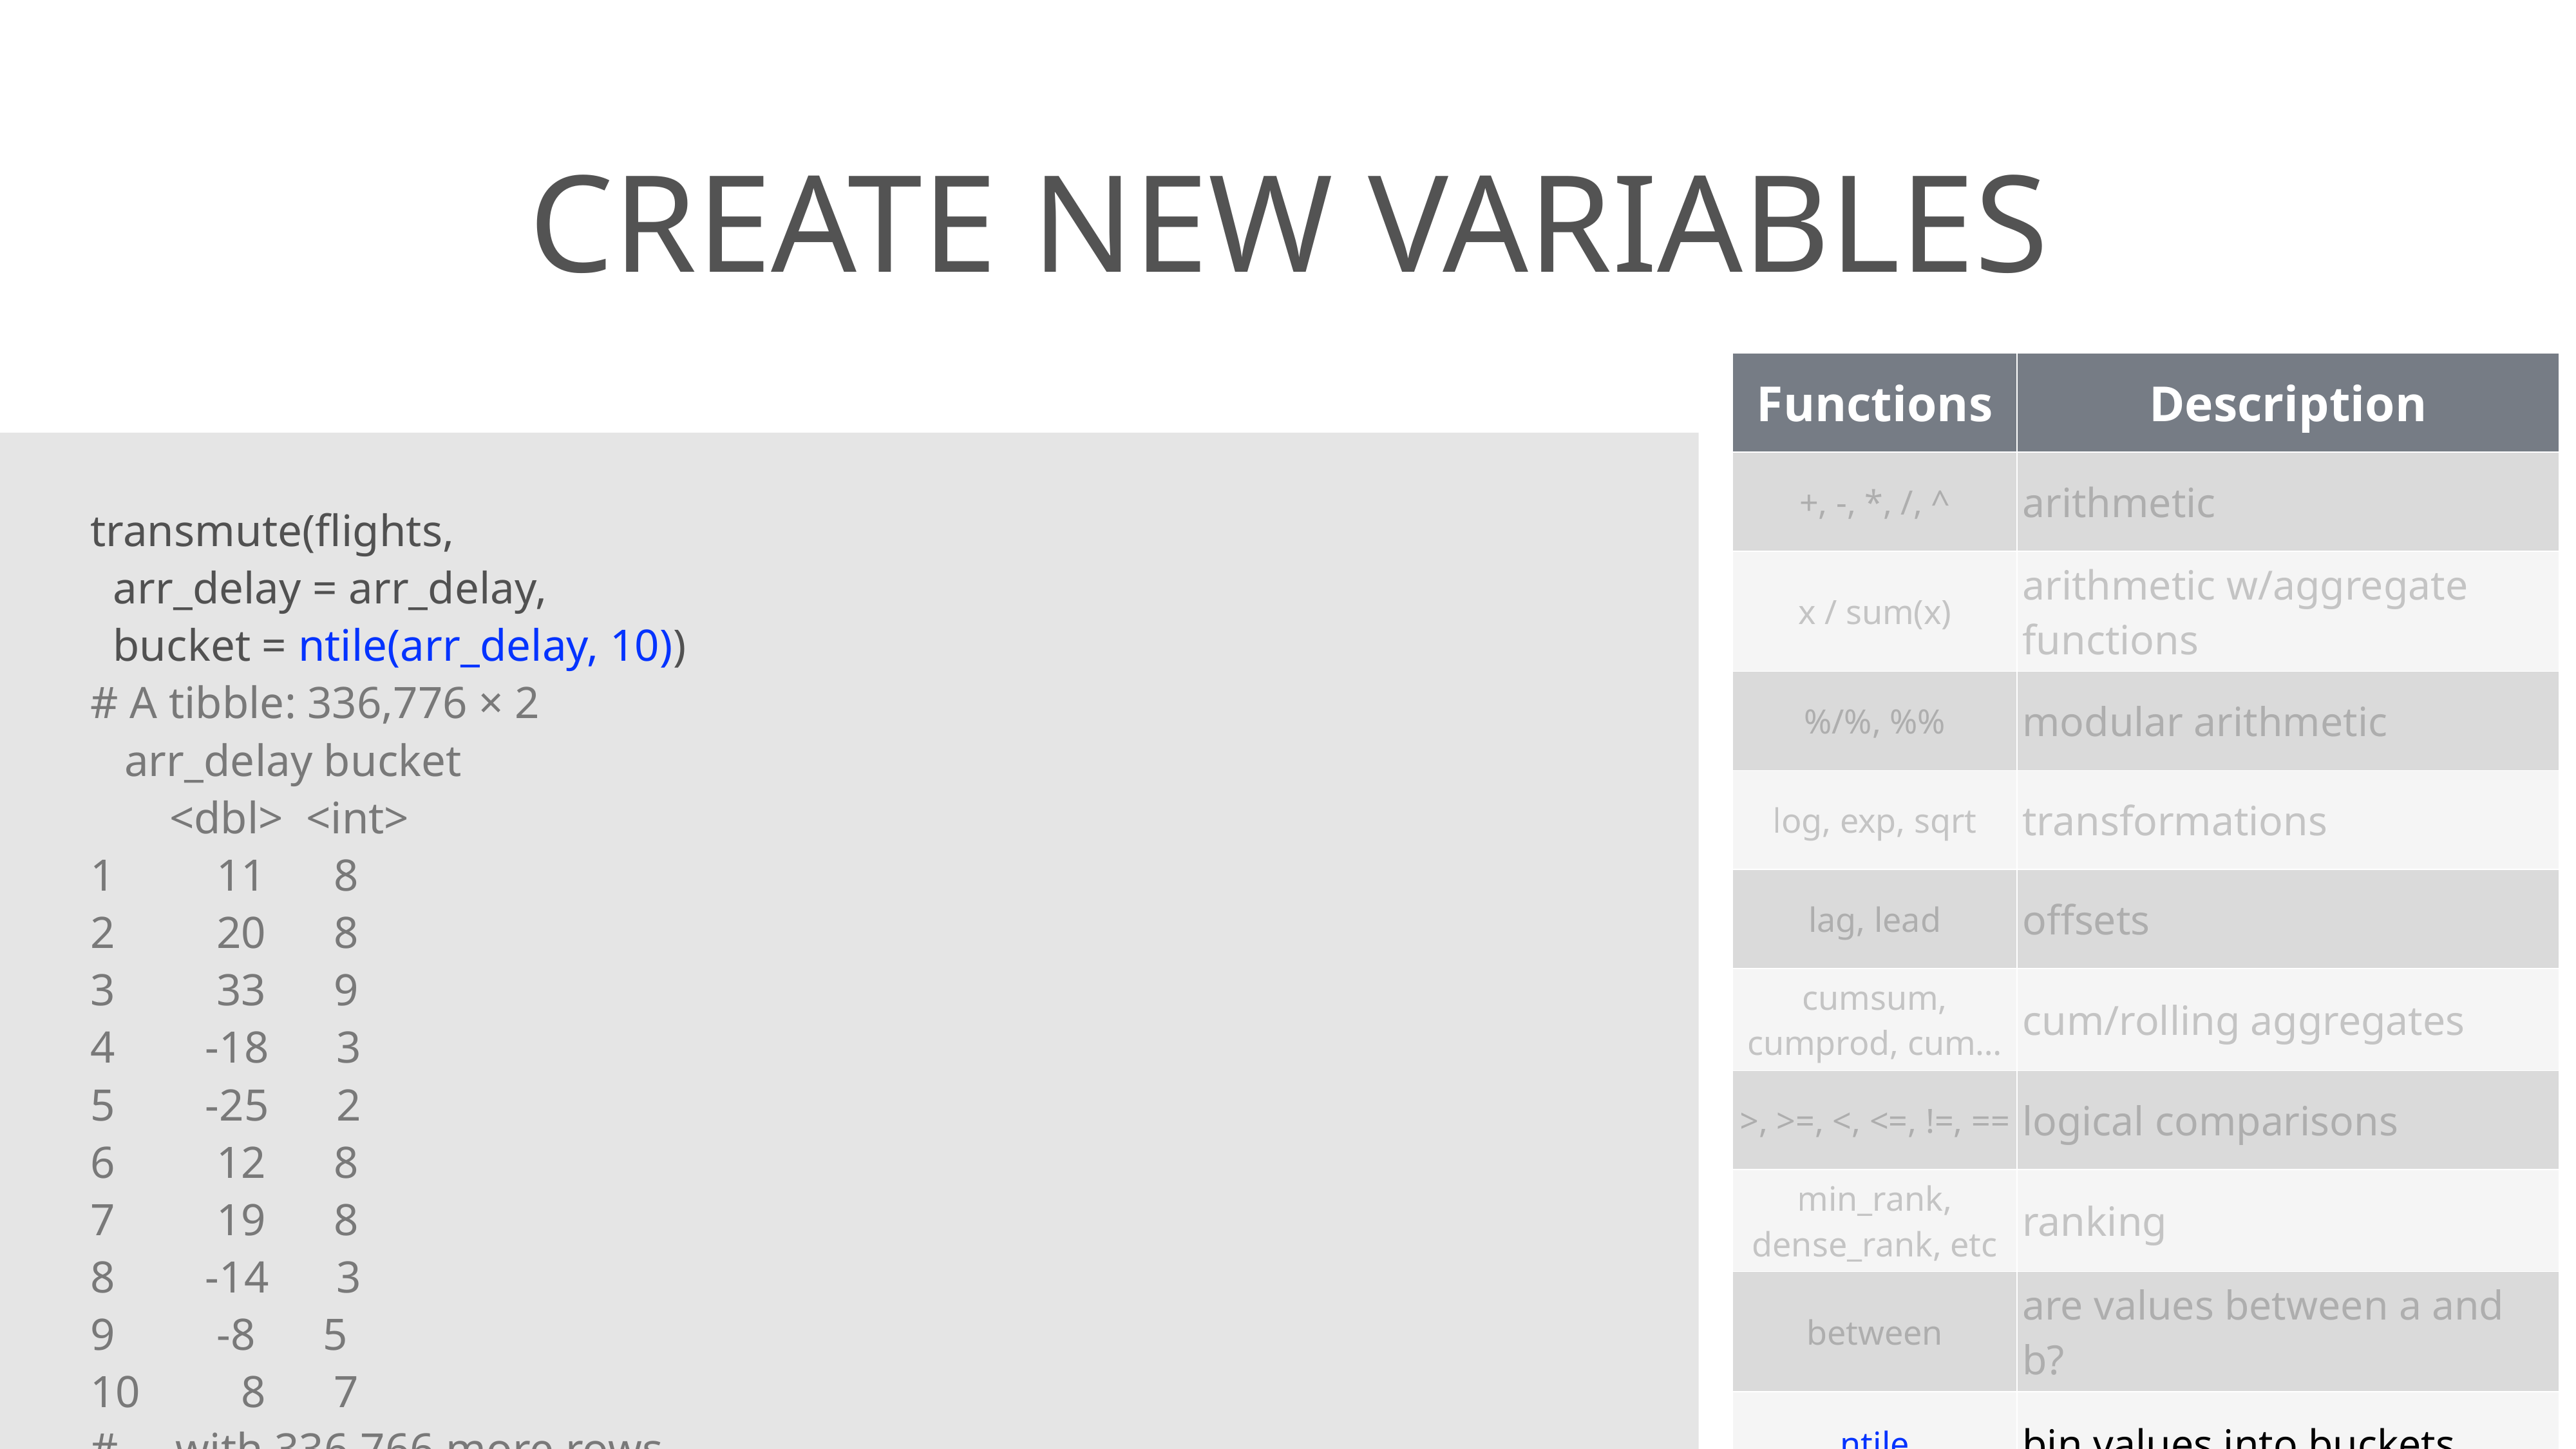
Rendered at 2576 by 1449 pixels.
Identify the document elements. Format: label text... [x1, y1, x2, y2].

table_cell between [1733, 1272, 2016, 1391]
table_cell arithmetic [2018, 453, 2559, 551]
table_cell logical comparisons [2018, 1071, 2559, 1169]
table_cell ntile [1733, 1392, 2016, 1449]
table_cell +, -, *, /, ^ [1733, 453, 2016, 551]
title create new variables [70, 37, 2507, 401]
table_cell ranking [2018, 1170, 2559, 1271]
table_cell x / sum(x) [1733, 552, 2016, 671]
table_cell are values between a and b? [2018, 1272, 2559, 1391]
list transmute(flights, arr_delay = arr_delay, bucket = ntile(arr_delay, 10)) # A tibble: 336,776 × 2 arr_delay bucket <dbl> <int> 1 11 8 2 20 8 3 33 9 4 -18 3 5 -25 2 6 12 8 7 19 8 8 -14 3 9 -8 5 10 8 7 # ... with 336,766 more rows [0, 432, 1700, 1449]
table_cell >, >=, <, <=, !=, == [1733, 1071, 2016, 1169]
table_cell cumsum, cumprod, cum… [1733, 969, 2016, 1070]
table_cell bin values into buckets [2018, 1392, 2559, 1449]
table_cell %/%, %% [1733, 672, 2016, 770]
table_cell log, exp, sqrt [1733, 771, 2016, 869]
table_cell offsets [2018, 870, 2559, 968]
table_header Functions [1733, 354, 2016, 451]
table_cell cum/rolling aggregates [2018, 969, 2559, 1070]
table_cell lag, lead [1733, 870, 2016, 968]
table_cell arithmetic w/aggregate functions [2018, 552, 2559, 671]
table_cell transformations [2018, 771, 2559, 869]
table_cell min_rank, dense_rank, etc [1733, 1170, 2016, 1271]
table_header Description [2018, 354, 2559, 451]
table_cell modular arithmetic [2018, 672, 2559, 770]
